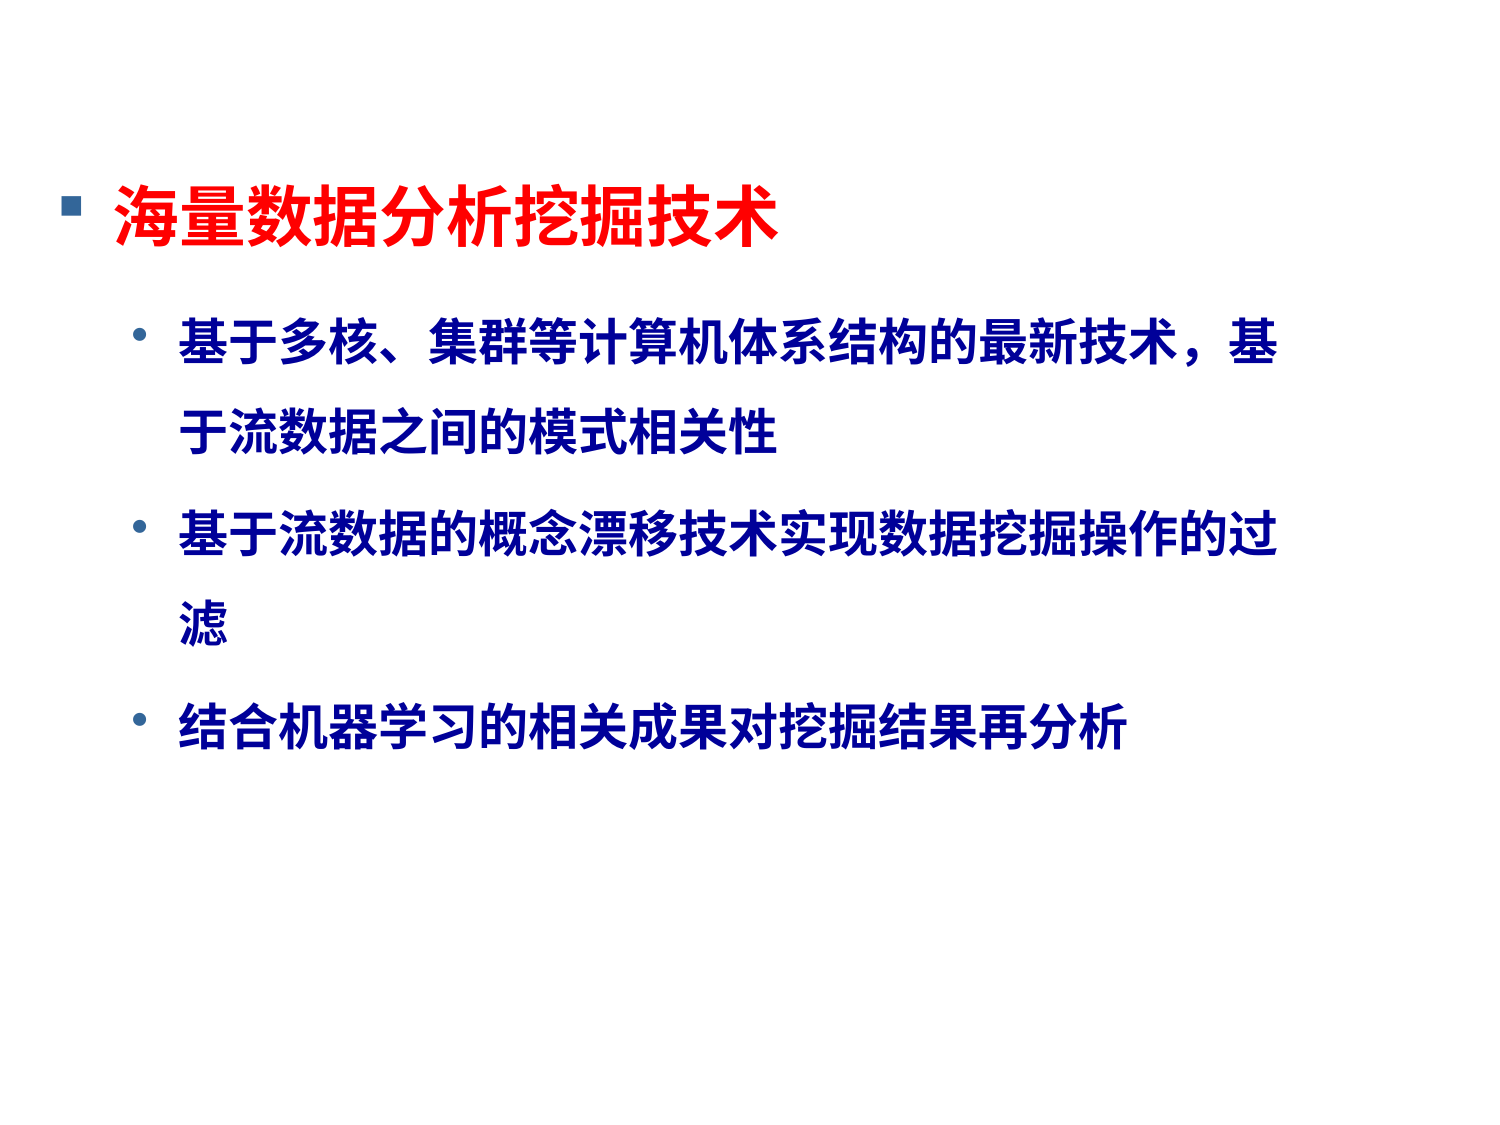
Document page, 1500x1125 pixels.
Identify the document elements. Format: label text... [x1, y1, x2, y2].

list 海量数据分析挖掘技术 基于多核、集群等计算机体系结构的最新技术，基于流数据之间的模式相关性 基于流数据的概念漂移技术实现数据挖掘操作的过滤 结合机器学习的相关成果对挖掘结果再分析 [41, 126, 1317, 909]
